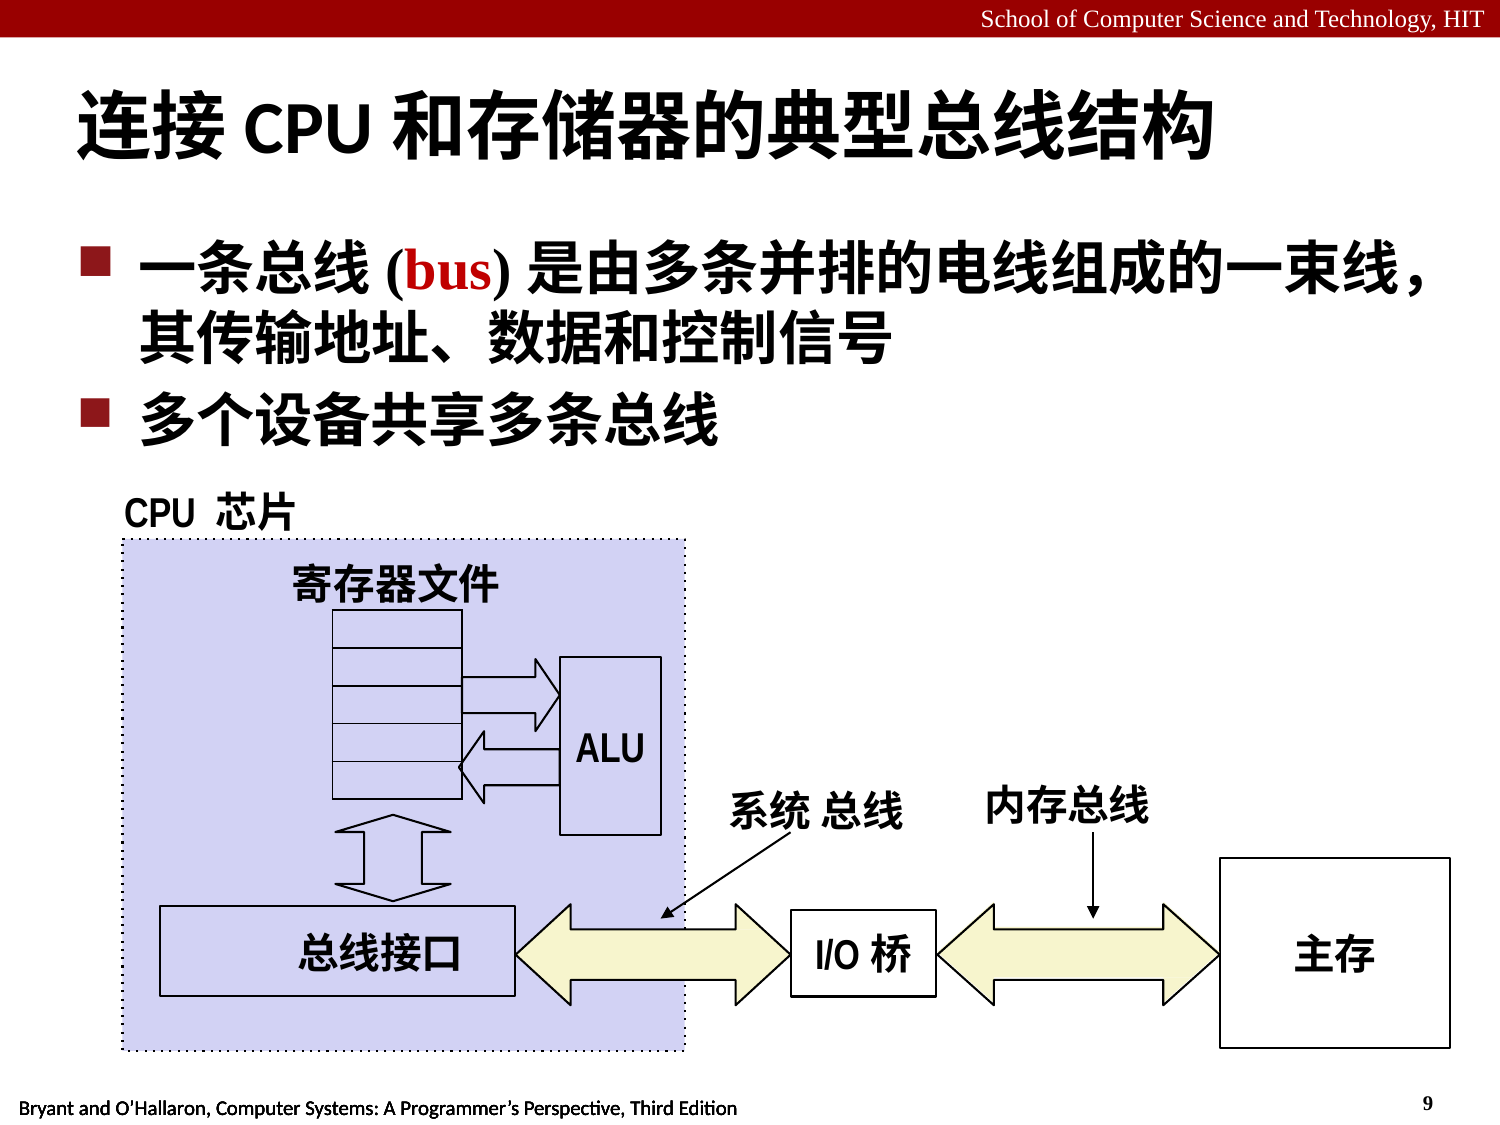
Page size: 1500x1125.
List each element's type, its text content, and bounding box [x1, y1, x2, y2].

text_box [1086, 906, 1100, 919]
text_box I/O桥 [791, 910, 936, 997]
text_box [461, 659, 559, 732]
table_cell [333, 762, 461, 798]
text_box ALU [559, 656, 661, 835]
text_box [937, 904, 1220, 1006]
title 连接CPU和存储器的典型总线结构 [61, 60, 1488, 187]
text_box [335, 814, 451, 902]
text_box [515, 904, 791, 1006]
text_box [122, 538, 685, 1051]
table_cell [333, 687, 461, 723]
table_cell [333, 724, 461, 761]
text_box 内存总线 [982, 779, 1211, 830]
text_box 总线接口 [159, 906, 515, 997]
list 一条总线(bus)是由多条并排的电线组成的一束线，其传输地址、数据和控制信号 多个设备共享多条总线 [64, 223, 1476, 1088]
text_box CPU 芯片 [122, 485, 336, 537]
text_box 系统 总线 [726, 784, 947, 835]
text_box [458, 731, 559, 804]
text_box 寄存器文件 [289, 557, 513, 608]
table_header [333, 611, 461, 647]
table_cell [333, 649, 461, 685]
text_box 主存 [1219, 858, 1450, 1049]
text_box [660, 906, 675, 919]
